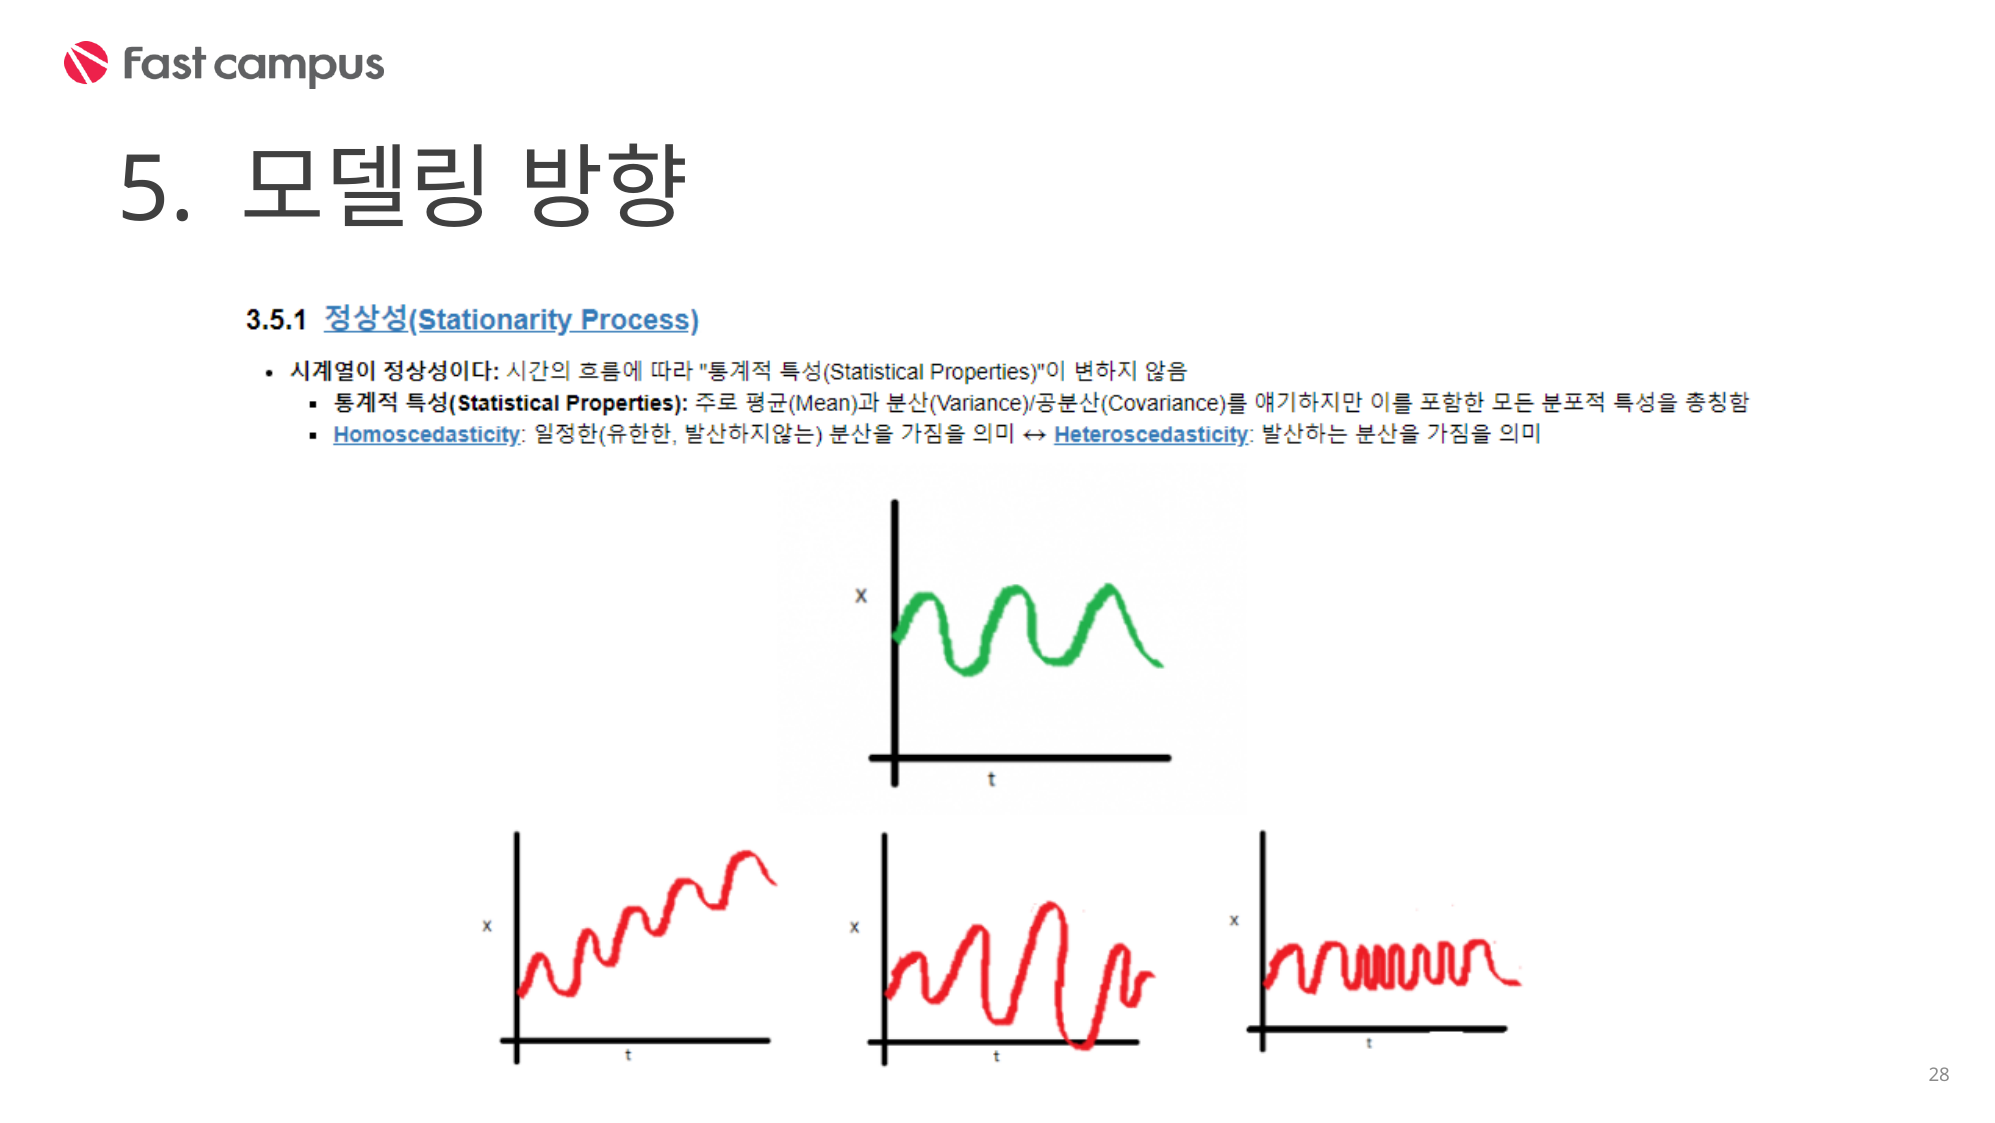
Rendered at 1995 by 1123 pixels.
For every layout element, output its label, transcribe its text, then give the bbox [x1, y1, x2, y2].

picture [235, 289, 1760, 1074]
slide_number 28 [1502, 1045, 1969, 1106]
title 5. 모델링 방향 [99, 90, 1896, 278]
picture [64, 41, 384, 89]
